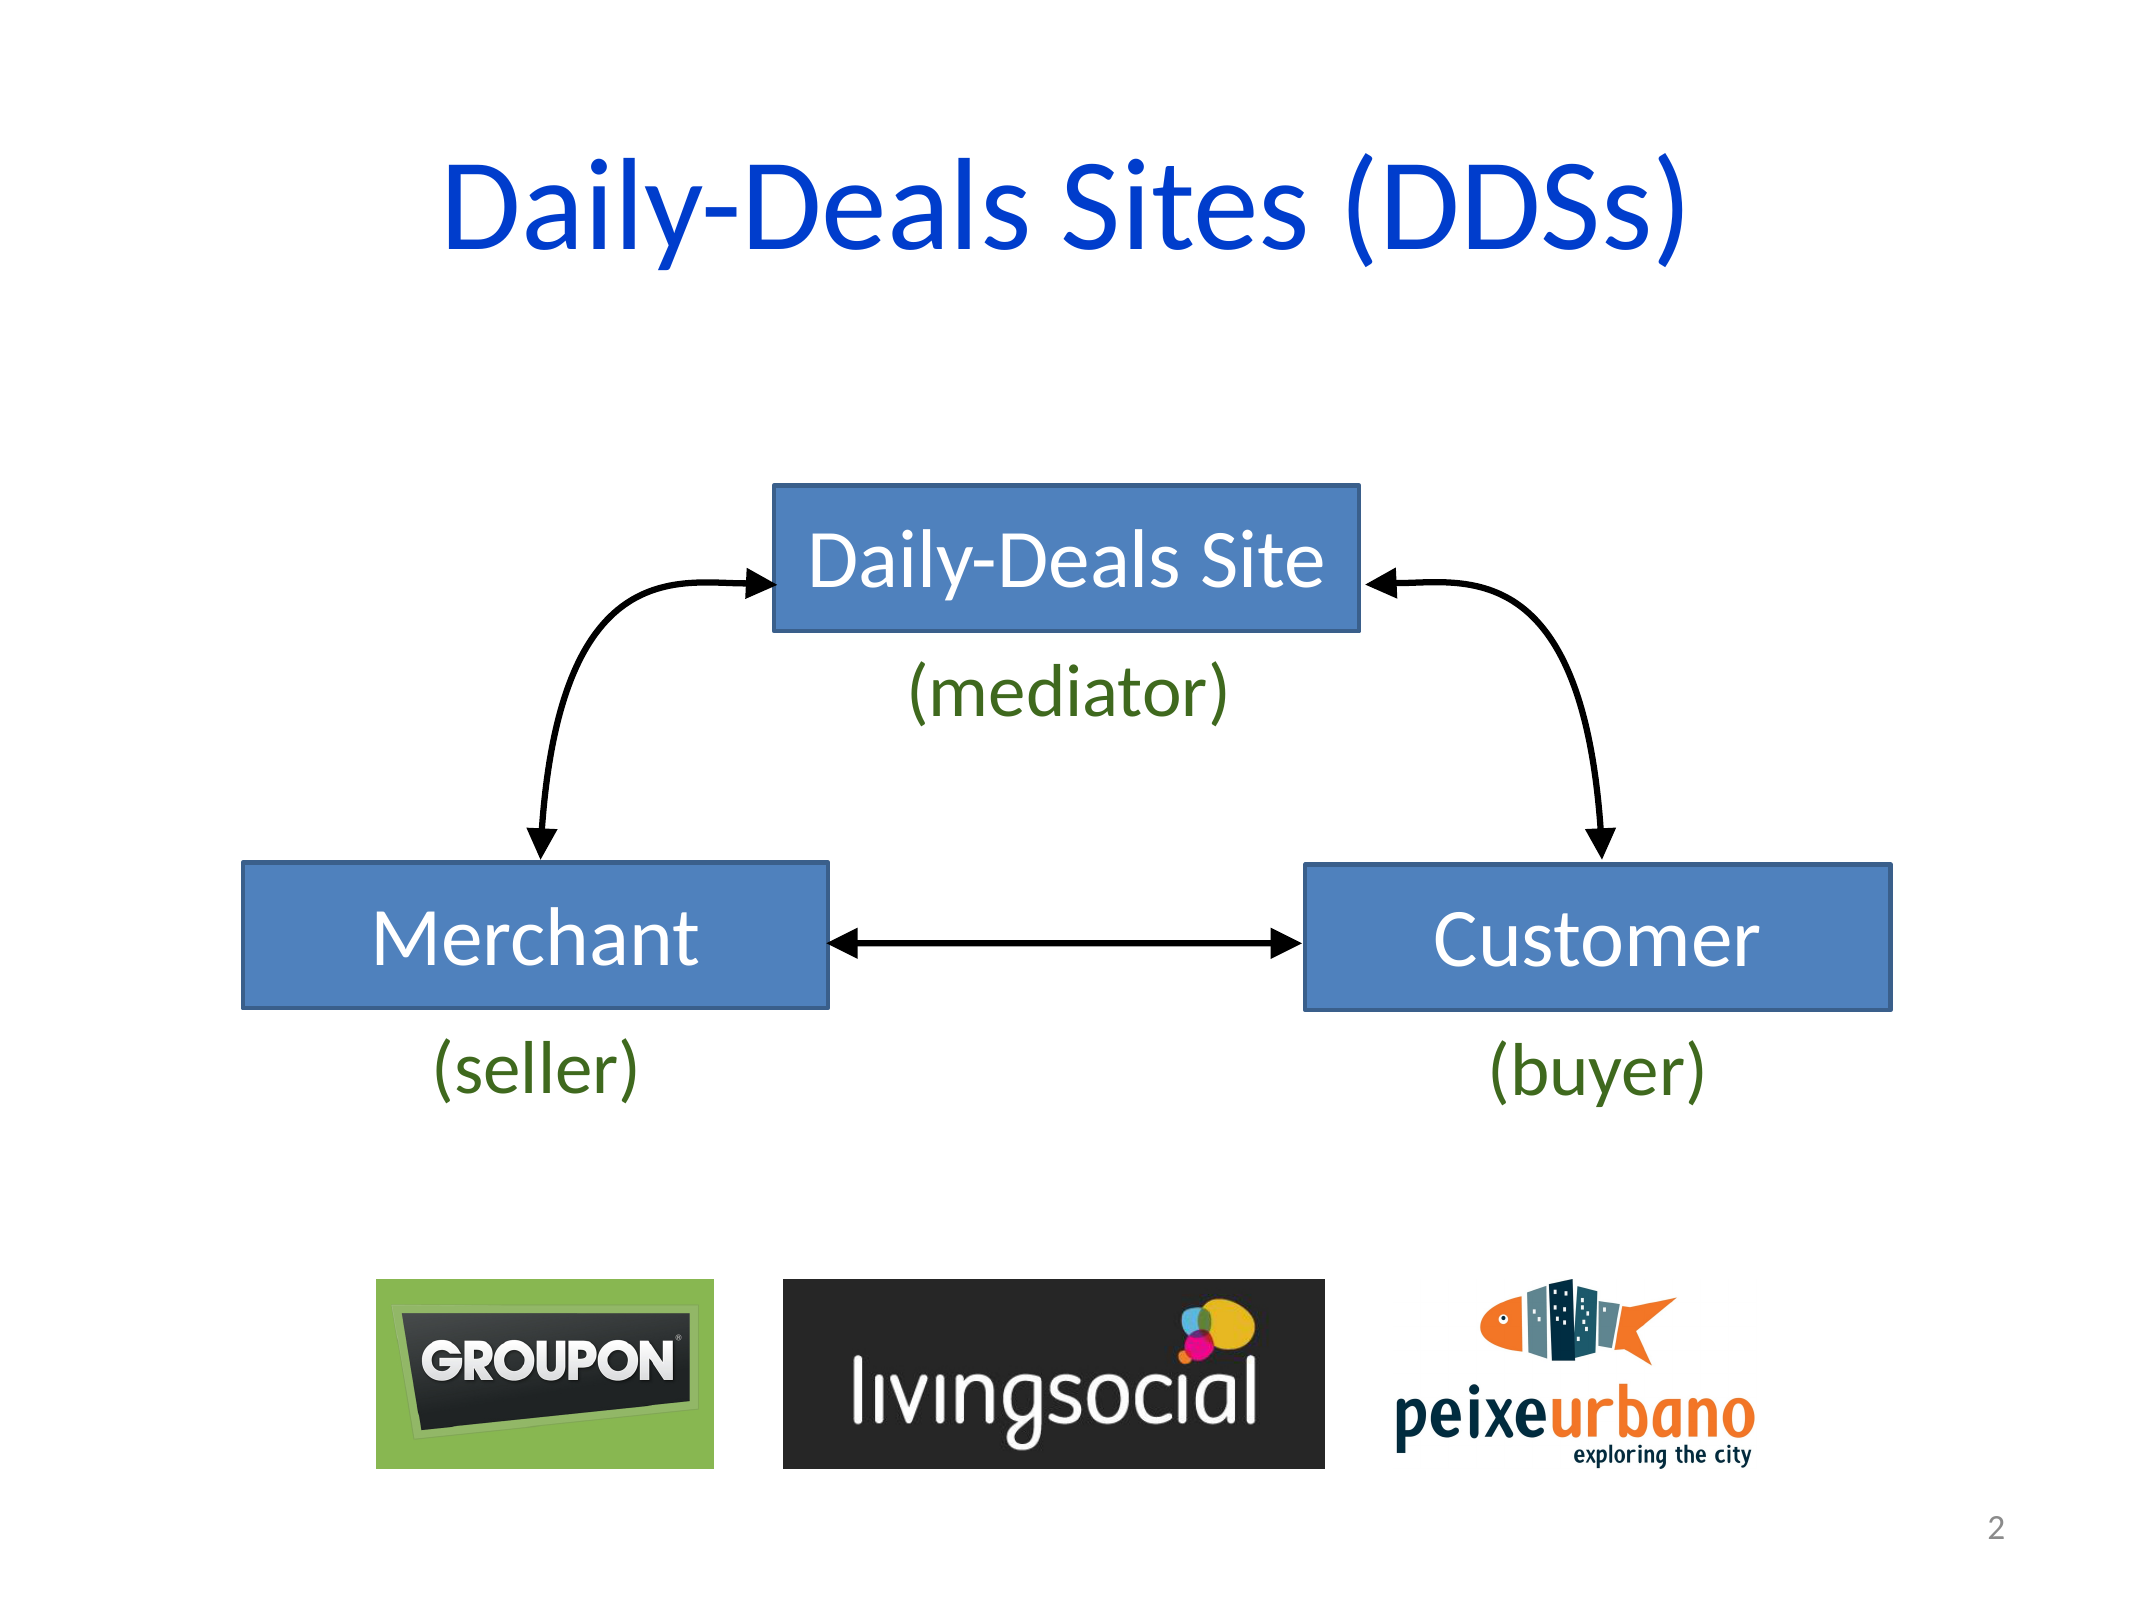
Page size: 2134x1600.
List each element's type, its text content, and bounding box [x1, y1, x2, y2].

text_box (seller) [431, 1018, 642, 1109]
text_box [826, 932, 1303, 954]
text_box Merchant [241, 860, 830, 1010]
picture [782, 1278, 1326, 1469]
picture [1393, 1278, 1757, 1469]
picture [376, 1278, 715, 1469]
text_box Customer [1303, 862, 1893, 1012]
text_box (buyer) [1487, 1020, 1709, 1111]
text_box [530, 573, 768, 860]
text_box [773, 485, 1360, 733]
text_box [1365, 572, 1612, 860]
slide_number 2 [1528, 1483, 2027, 1569]
title Daily-Deals Sites (DDSs) [106, 64, 2027, 331]
